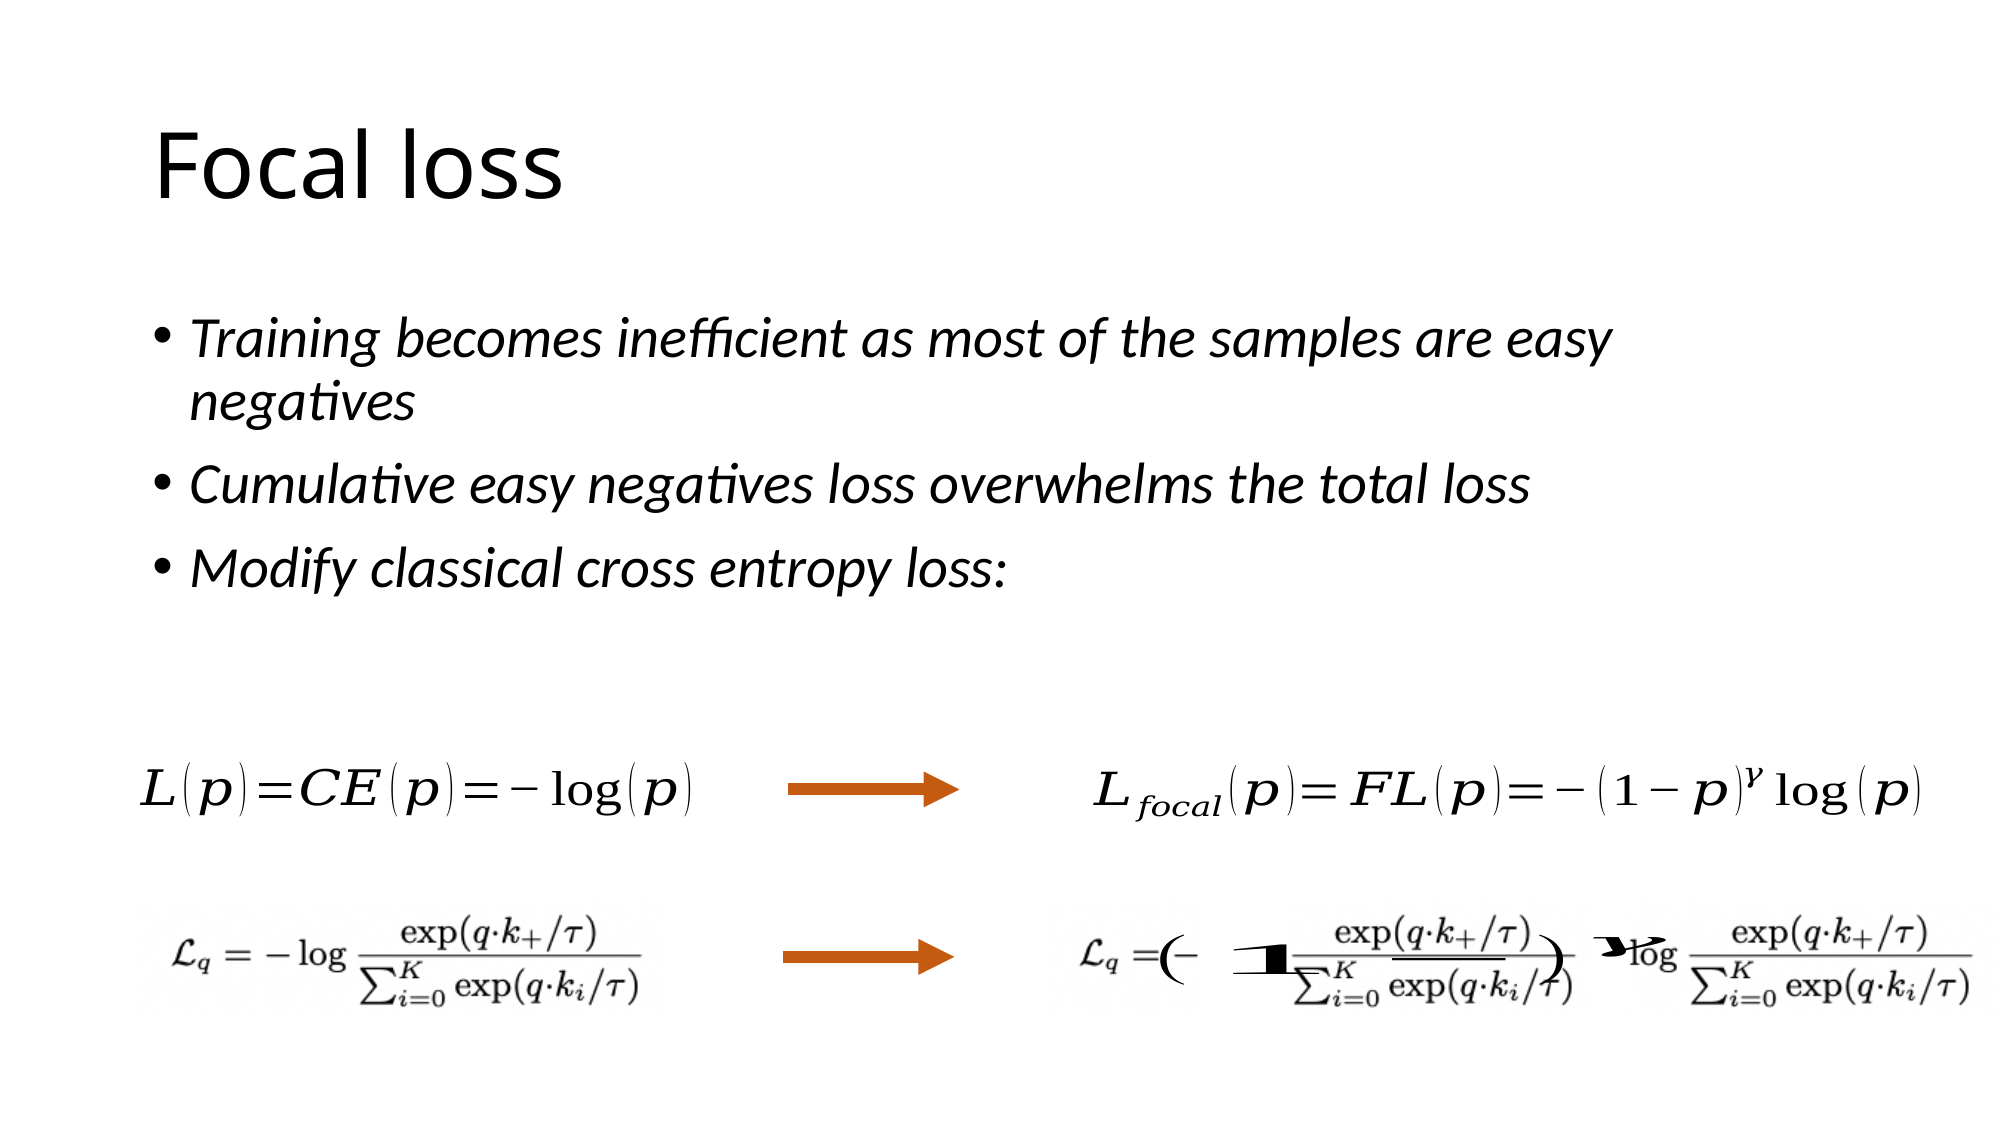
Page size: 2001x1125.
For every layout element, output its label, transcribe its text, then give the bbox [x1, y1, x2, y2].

picture [1045, 900, 1202, 1014]
picture [137, 900, 666, 1014]
picture [1287, 900, 1590, 1014]
list Training becomes inefficient as most of the samples are easy negatives Cumulative easy negatives loss overwhelms the total loss Modify classical cross entropy loss: [137, 299, 1863, 1014]
picture [1626, 900, 1997, 1014]
title Focal loss [137, 59, 1863, 278]
